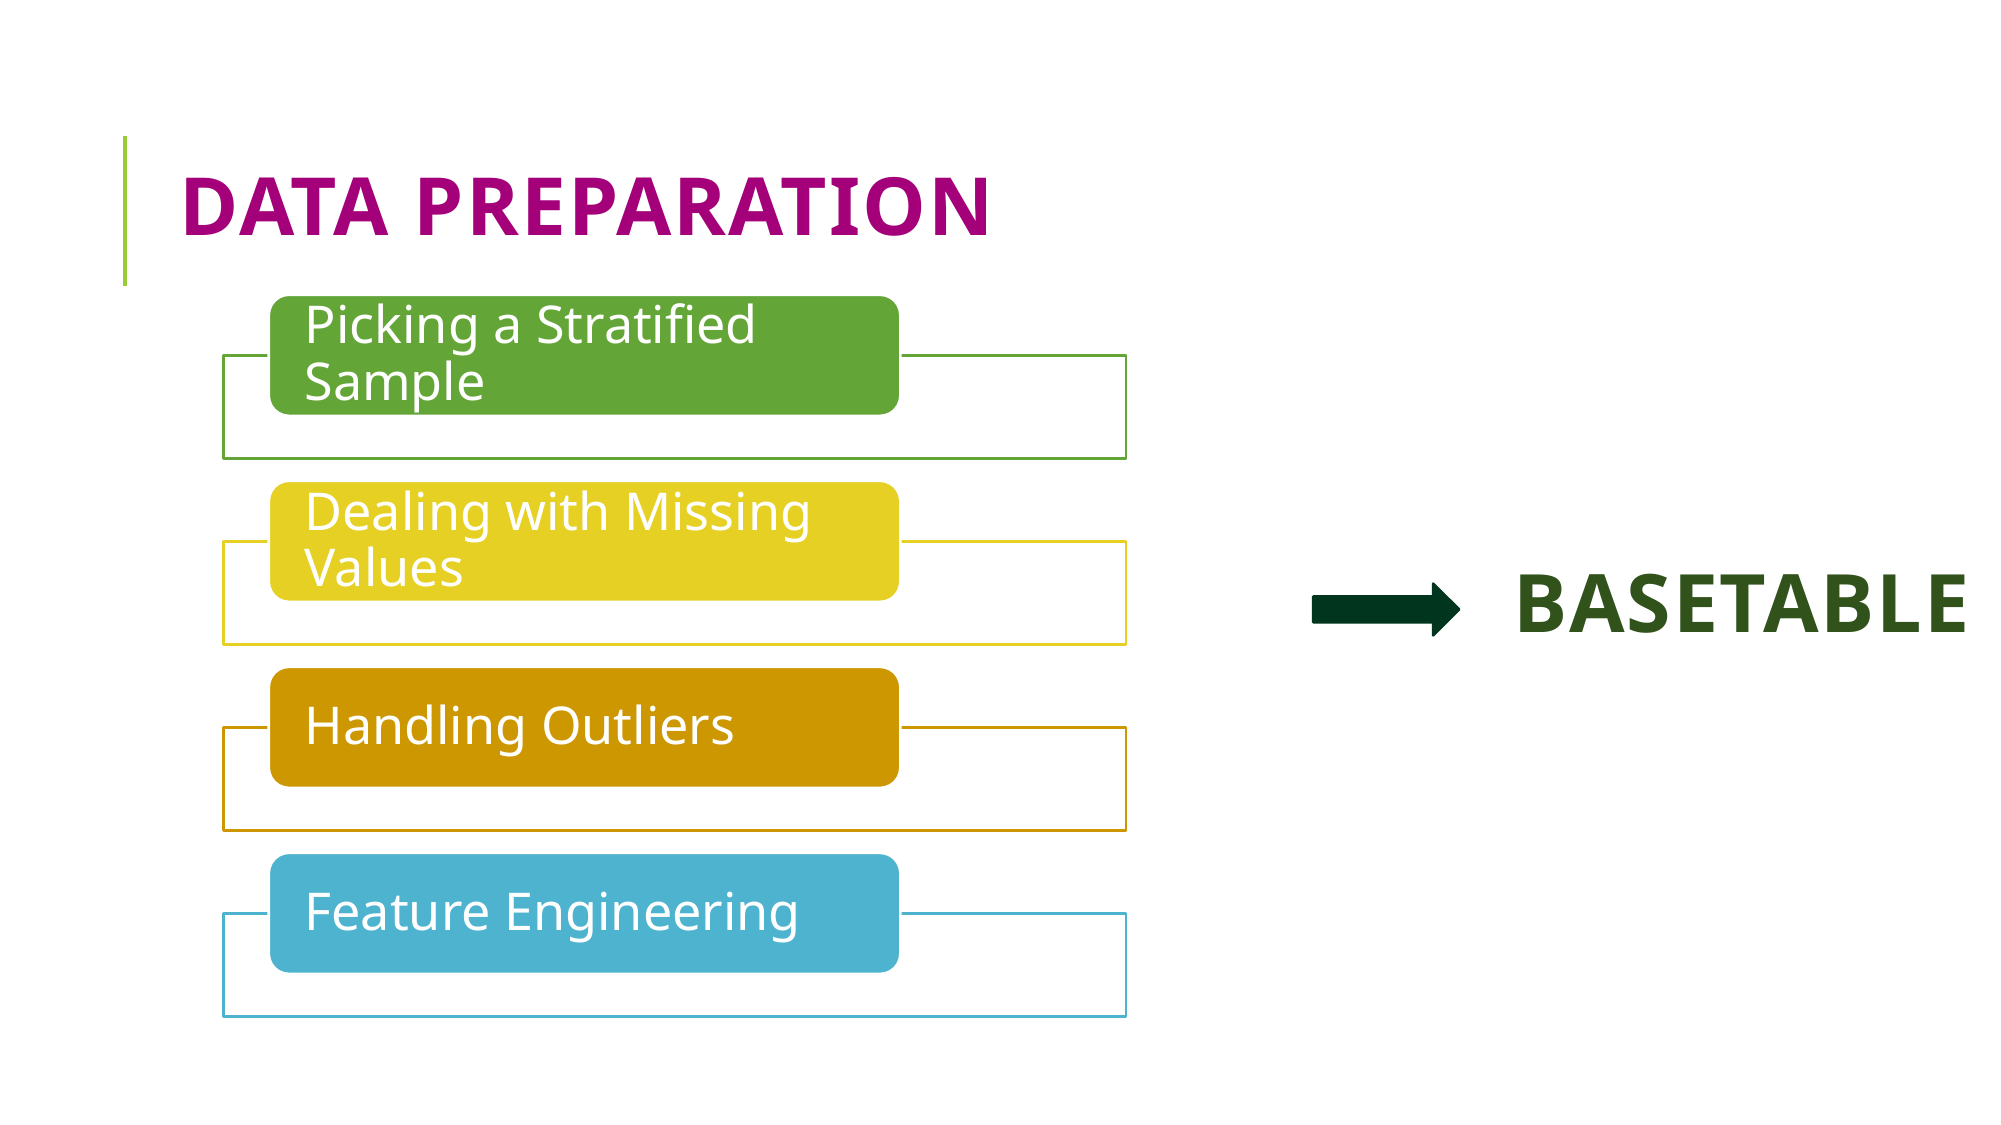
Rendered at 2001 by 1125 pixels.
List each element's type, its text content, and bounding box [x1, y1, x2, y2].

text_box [223, 288, 1127, 1024]
text_box BASETABLE [1498, 563, 2000, 656]
text_box [1311, 582, 1461, 637]
title Data preparation [0, 165, 1715, 259]
